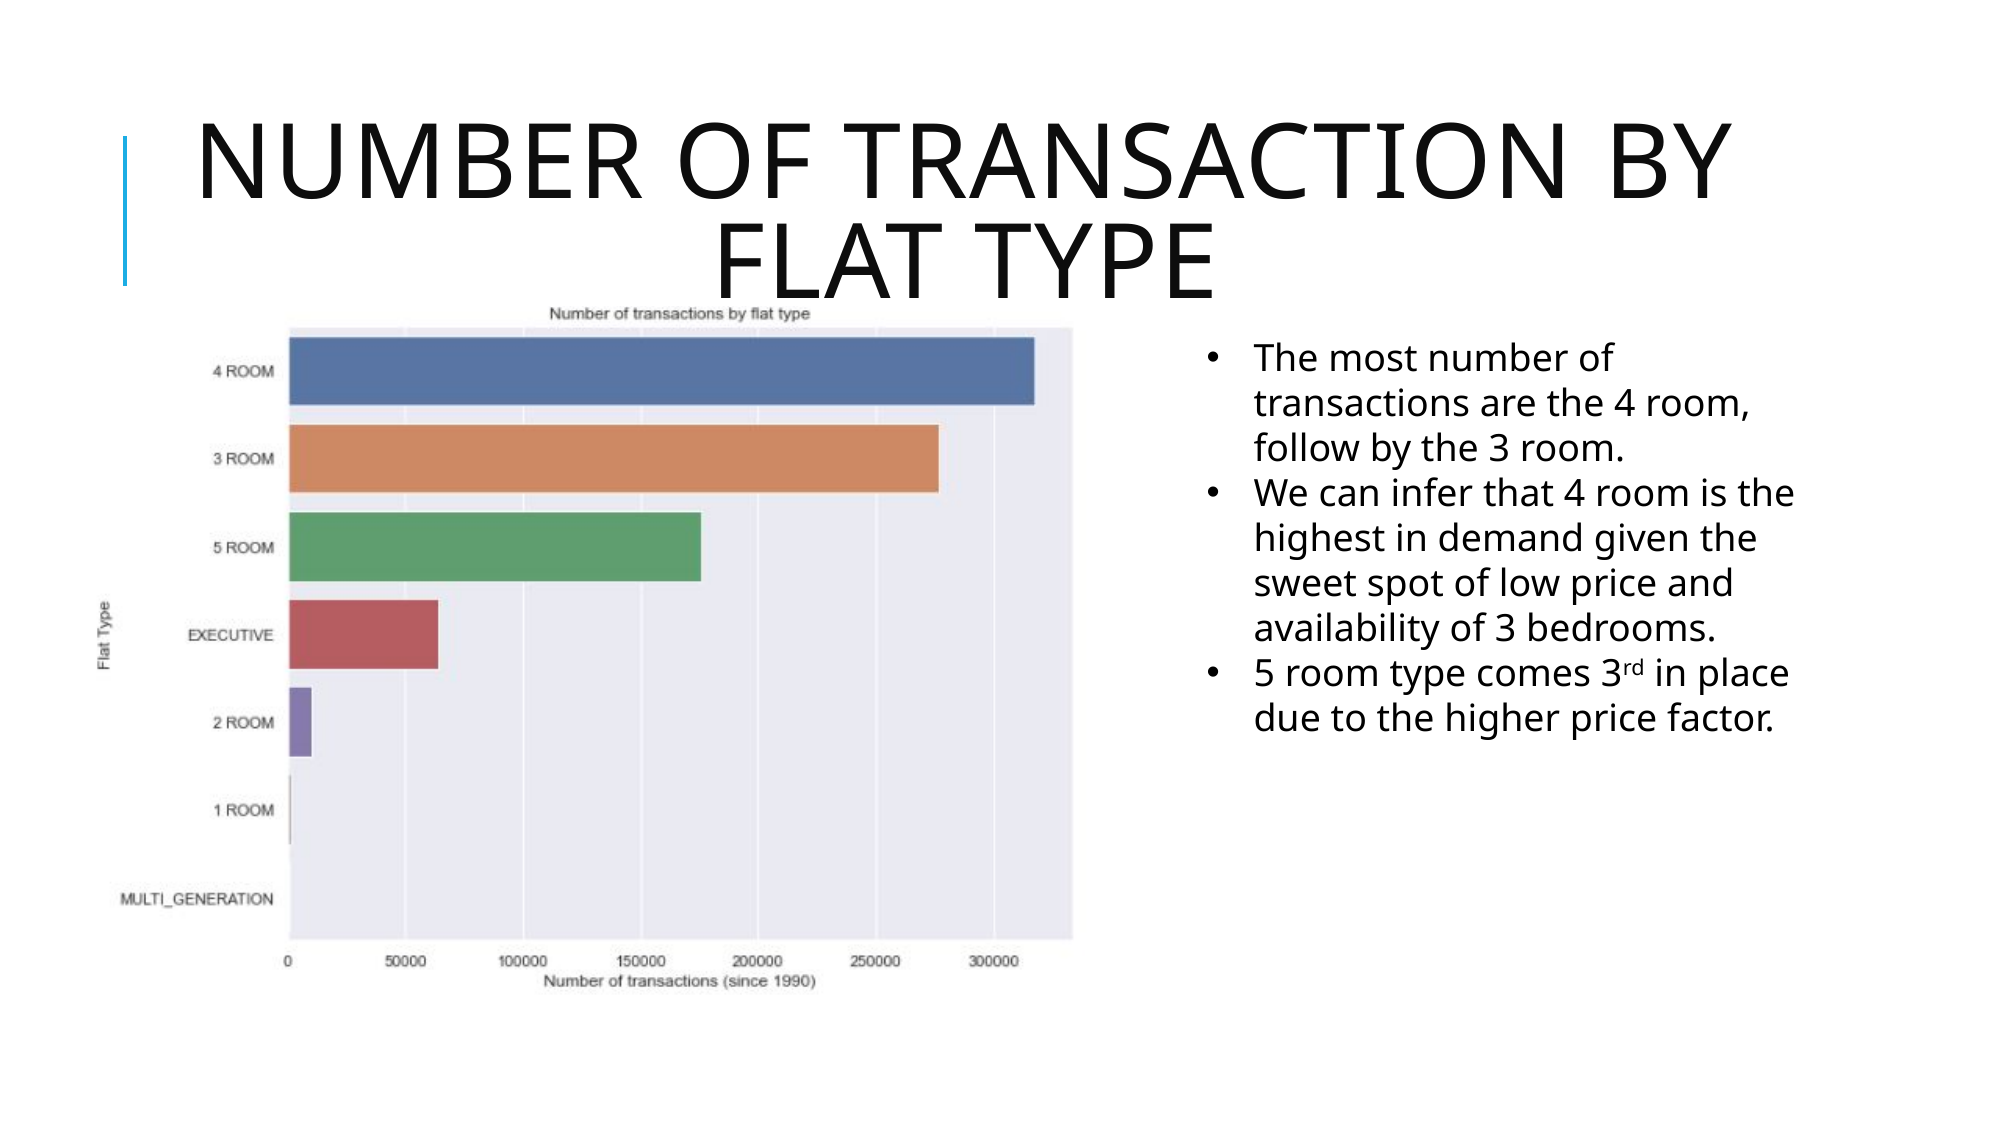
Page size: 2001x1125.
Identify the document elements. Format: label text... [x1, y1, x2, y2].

text_box The most number of transactions are the 4 room, follow by the 3 room. We can infer that 4 room is the highest in demand given the sweet spot of low price and availability of 3 bedrooms. 5 room type comes 3rd in place due to the higher price factor. [1191, 326, 1842, 792]
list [60, 306, 1097, 998]
title Number of transaction by flat type [168, 96, 1763, 342]
